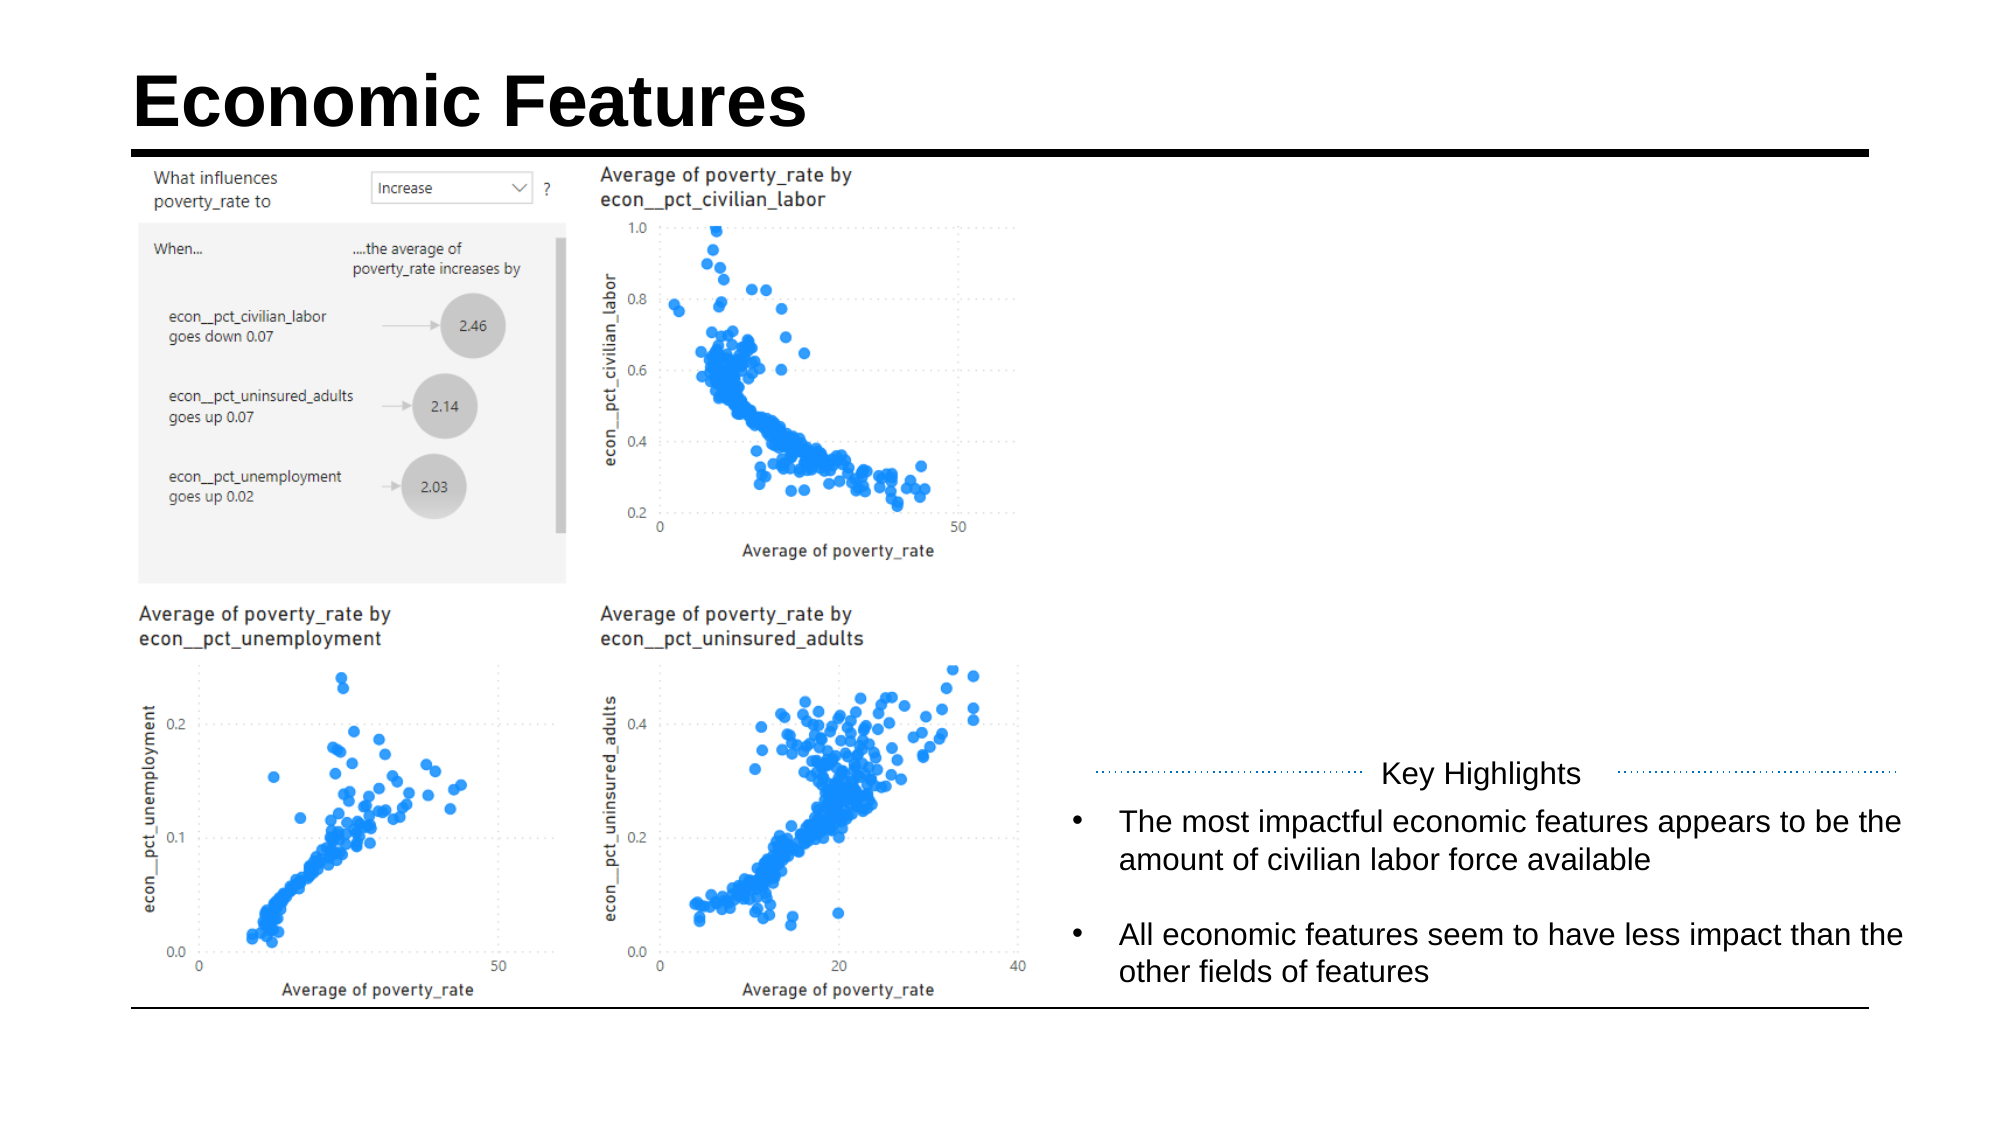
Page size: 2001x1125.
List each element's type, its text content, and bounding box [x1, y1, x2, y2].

text_box The most impactful economic features appears to be the amount of civilian labor force available All economic features seem to have less impact than the other fields of features [1057, 793, 1928, 997]
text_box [1096, 745, 1900, 799]
picture [130, 162, 1033, 1005]
title Economic Features [117, 46, 1880, 150]
